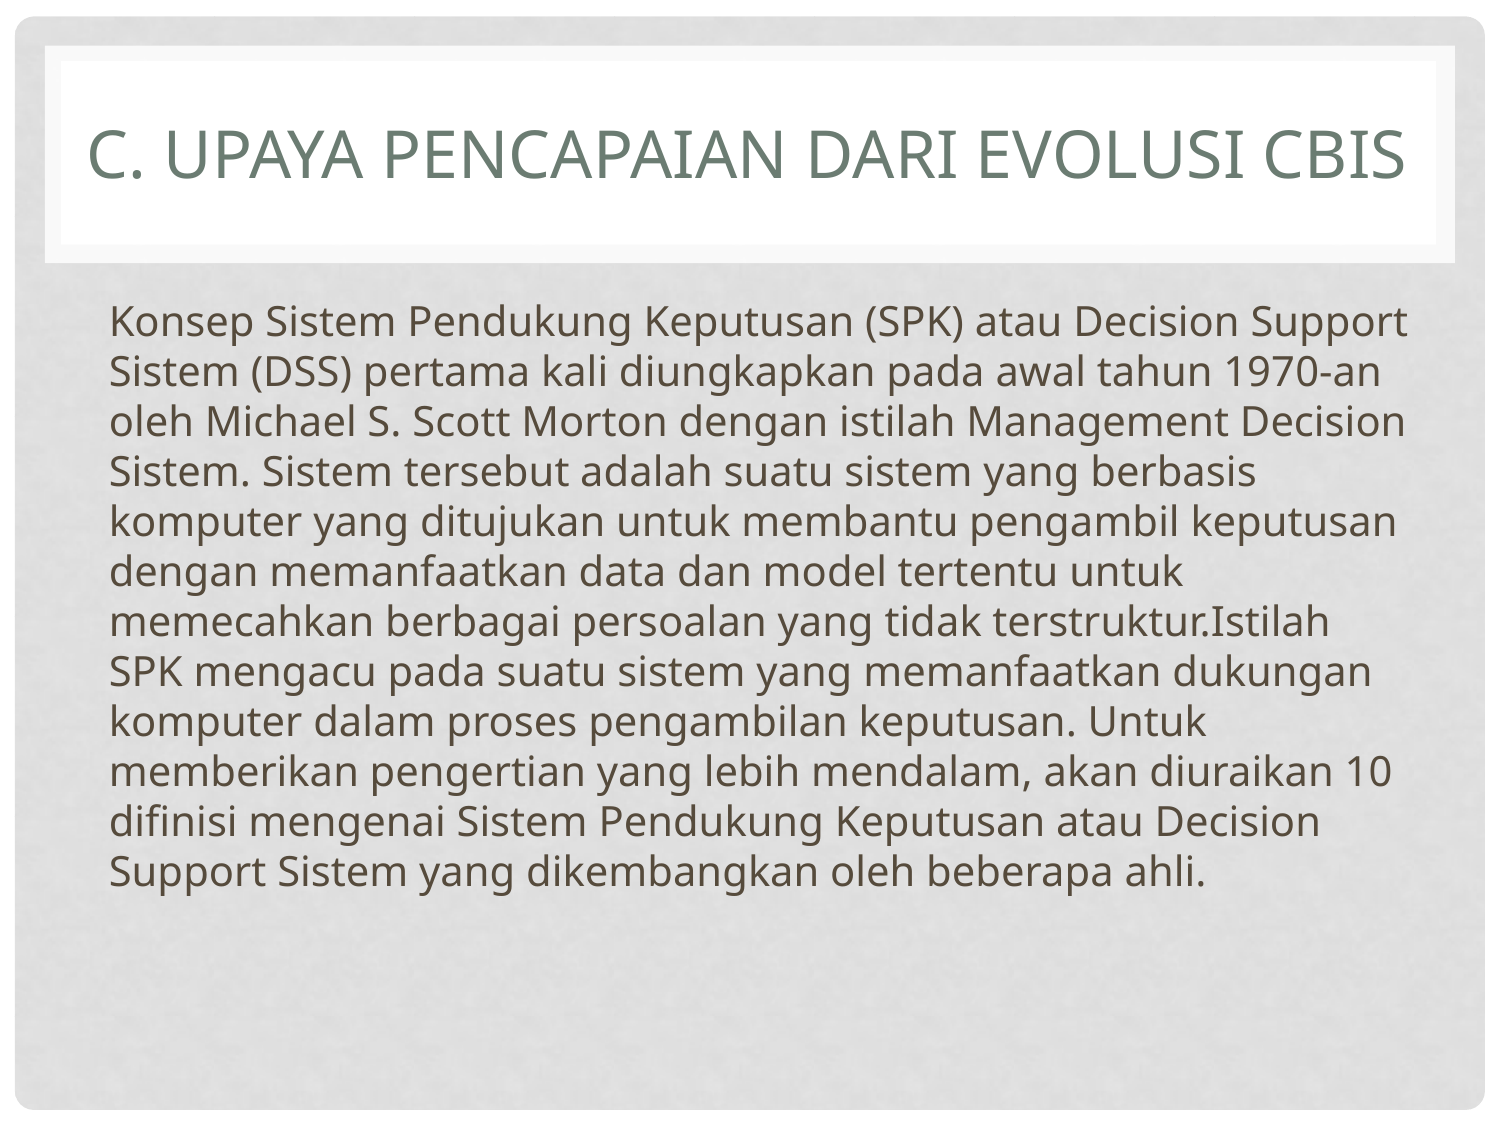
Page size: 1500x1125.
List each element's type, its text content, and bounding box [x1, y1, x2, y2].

title C. UPAYA PENCAPAIAN DARI EVOLUSI CBIS [69, 66, 1425, 238]
picture [14, 16, 1485, 1110]
list Konsep Sistem Pendukung Keputusan (SPK) atau Decision Support Sistem (DSS) pertama kali diungkapkan pada awal tahun 1970-an oleh Michael S. Scott Morton dengan istilah Management Decision Sistem. Sistem tersebut adalah suatu sistem yang berbasis komputer yang ditujukan untuk membantu pengambil keputusan dengan memanfaatkan data dan model tertentu untuk memecahkan berbagai persoalan yang tidak terstruktur.Istilah SPK mengacu pada suatu sistem yang memanfaatkan dukungan komputer dalam proses pengambilan keputusan. Untuk memberikan pengertian yang lebih mendalam, akan diuraikan 10 difinisi mengenai Sistem Pendukung Keputusan atau Decision Support Sistem yang dikembangkan oleh beberapa ahli. [75, 287, 1425, 1005]
